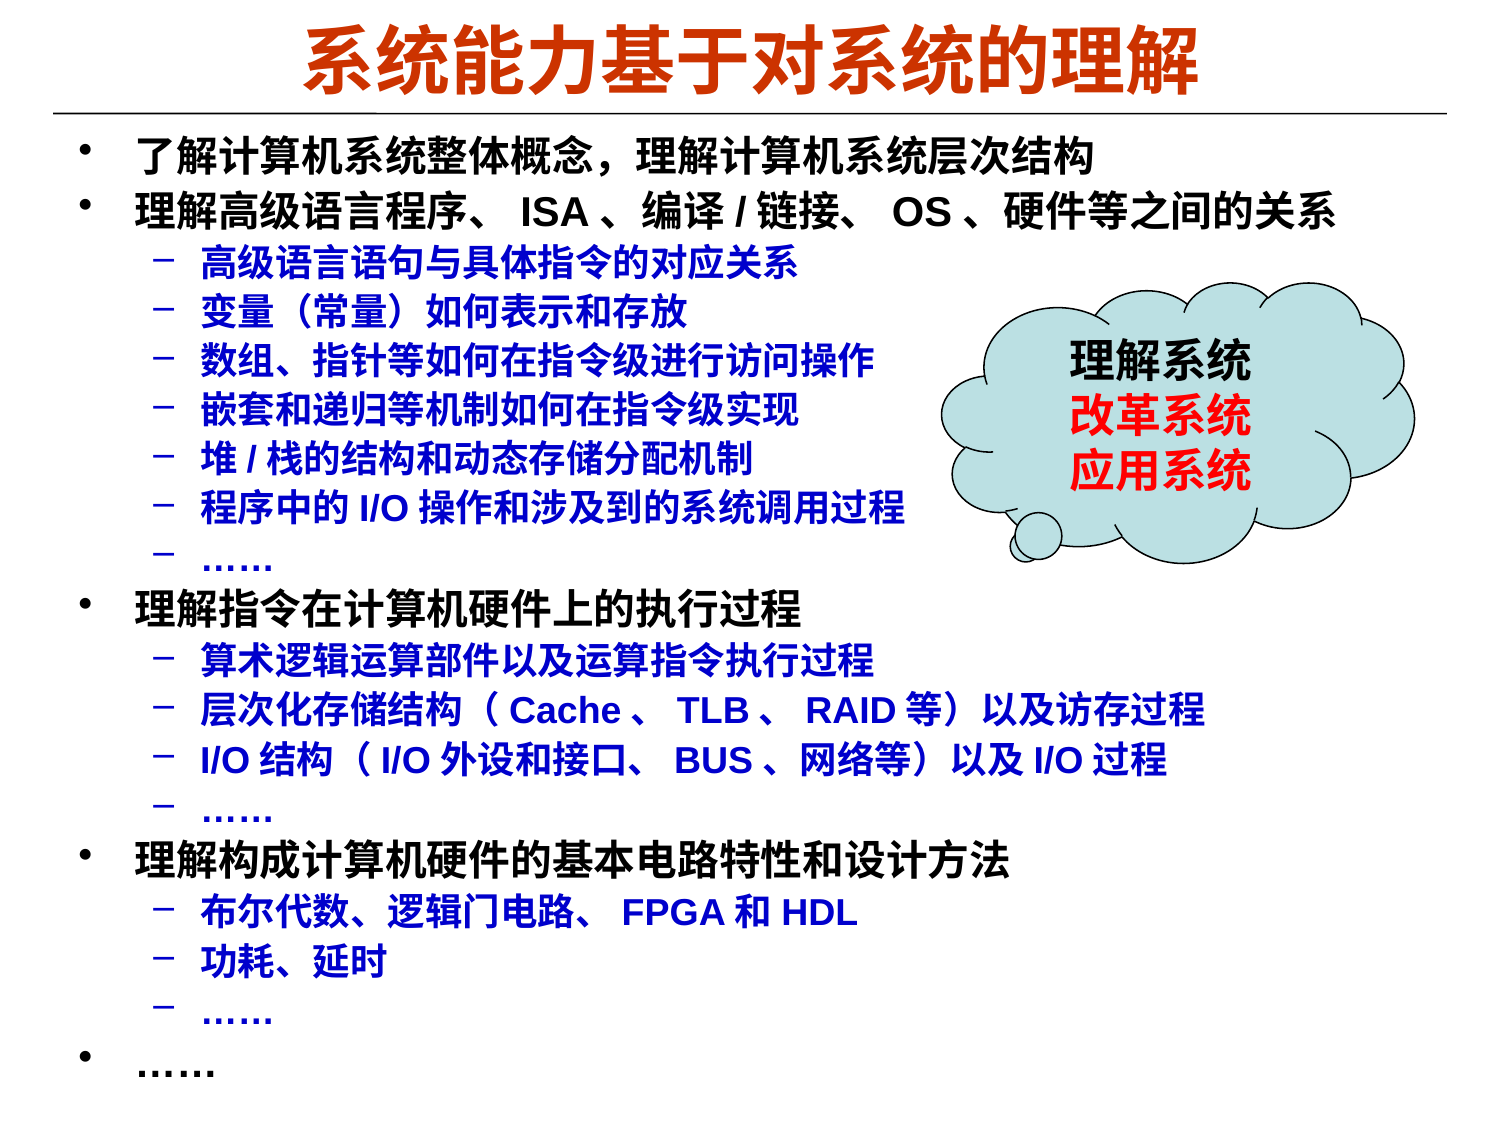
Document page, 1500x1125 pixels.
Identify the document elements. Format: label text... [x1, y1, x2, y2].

list 了解计算机系统整体概念，理解计算机系统层次结构 理解高级语言程序、ISA、编译/链接、OS、硬件等之间的关系 高级语言语句与具体指令的对应关系 变量（常量）如何表示和存放 数组、指针等如何在指令级进行访问操作 嵌套和递归等机制如何在指令级实现 堆/栈的结构和动态存储分配机制 程序中的I/O操作和涉及到的系统调用过程 …… 理解指令在计算机硬件上的执行过程 算术逻辑运算部件以及运算指令执行过程 层次化存储结构（Cache、TLB、RAID等）以及访存过程 I/O结构（I/O外设和接口、BUS、网络等）以及I/O过程 …… 理解构成计算机硬件的基本电路特性和设计方法 布尔代数、逻辑门电路、FPGA和HDL 功耗、延时 …… …… [63, 119, 1414, 1125]
title 系统能力基于对系统的理解 [74, 12, 1426, 105]
text_box 理解系统 改革系统 应用系统 [941, 282, 1415, 564]
